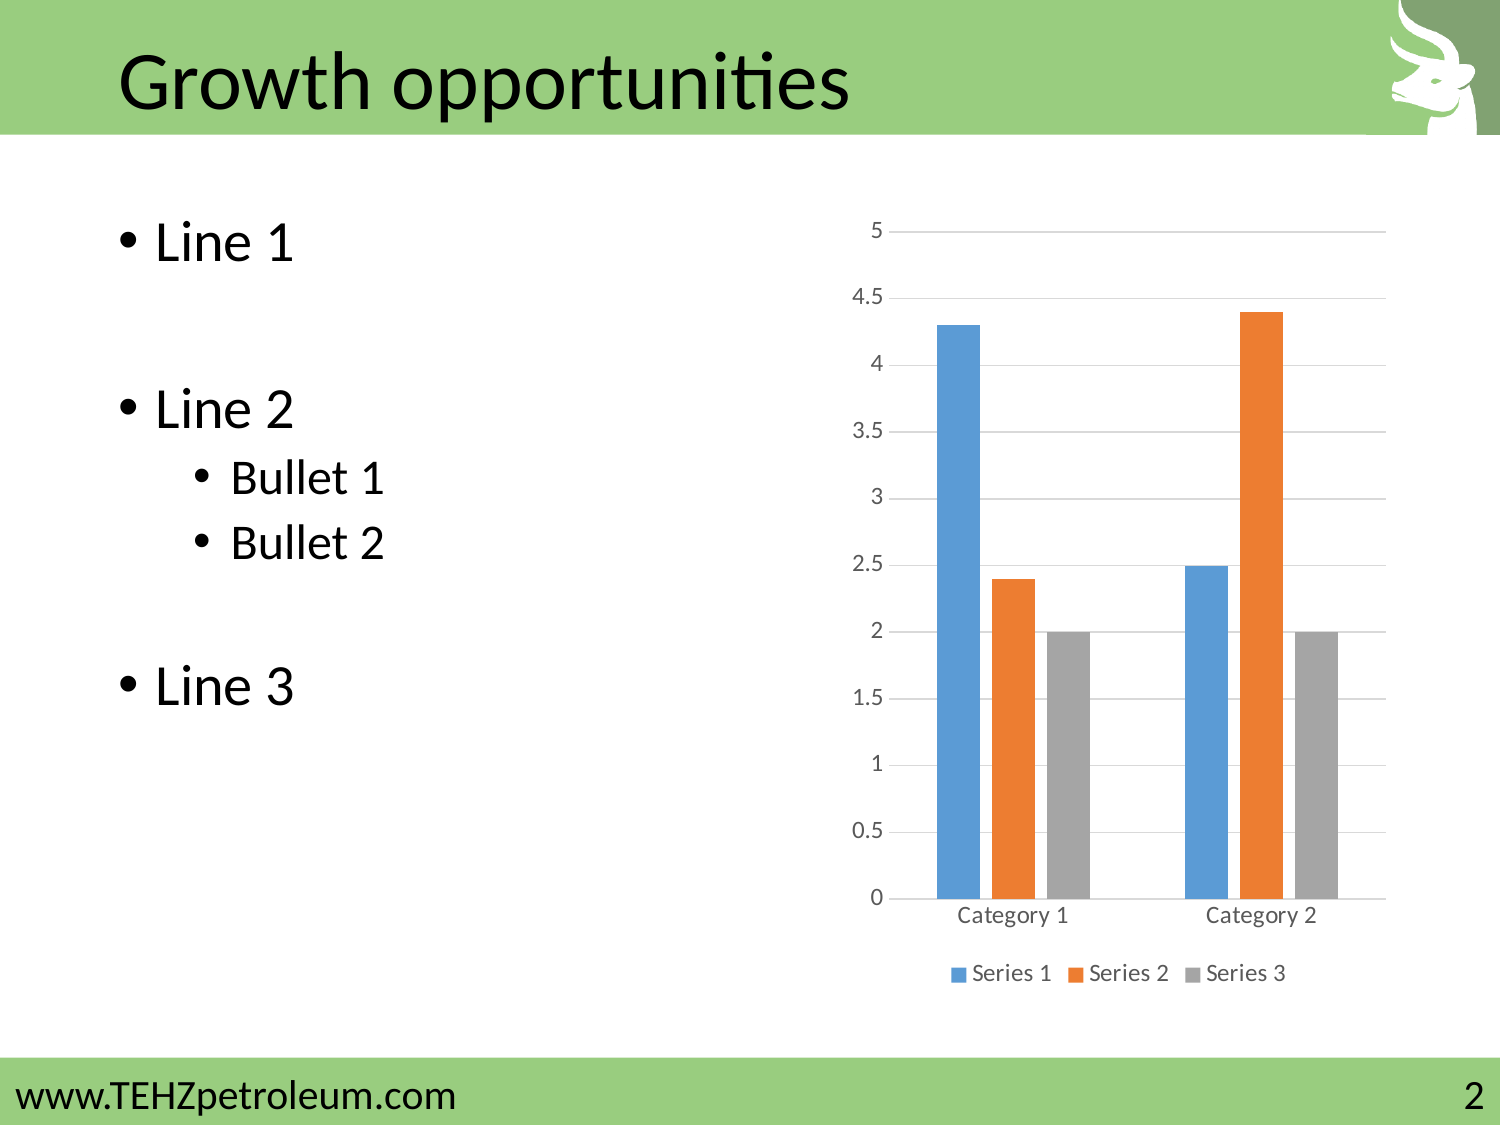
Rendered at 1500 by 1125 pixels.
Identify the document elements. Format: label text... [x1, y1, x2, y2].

slide_number 2 [1396, 1057, 1500, 1125]
text_box Line 1 Line 2 Bullet 1 Bullet 2 Line 3 [103, 203, 840, 994]
chart [840, 203, 1397, 994]
picture [1436, 0, 1500, 135]
title Growth opportunities [103, 0, 1436, 135]
footer www.TEHZpetroleum.com [0, 1065, 507, 1125]
